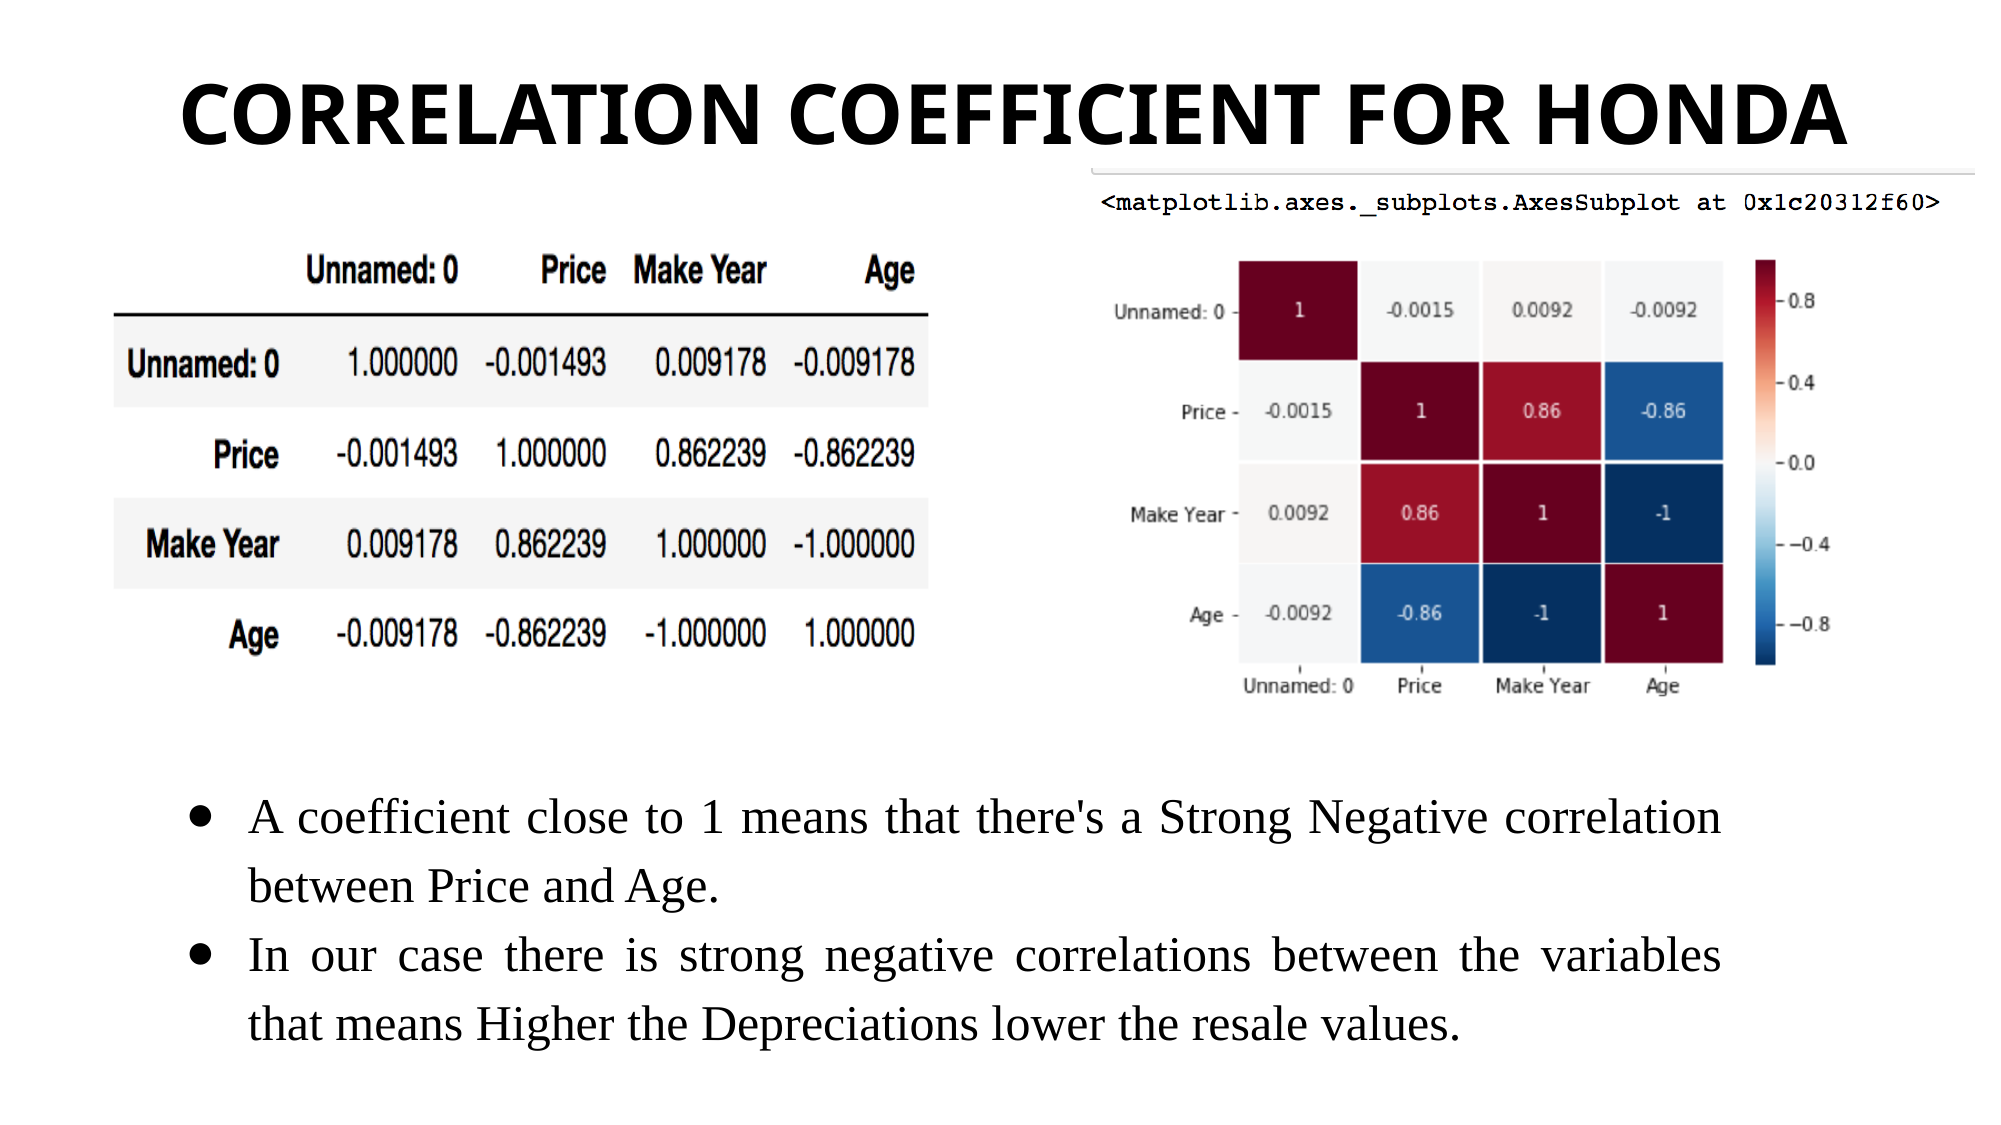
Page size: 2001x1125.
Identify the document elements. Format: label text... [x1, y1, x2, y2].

text_box CORRELATION COEFFICIENT FOR HONDA [96, 46, 1931, 144]
picture [1088, 168, 1976, 735]
text_box A coefficient close to 1 means that there's a Strong Negative correlation between Price and Age. In our case there is strong negative correlations between the variables that means Higher the Depreciations lower the resale values. [157, 759, 1738, 1125]
picture [96, 168, 984, 713]
